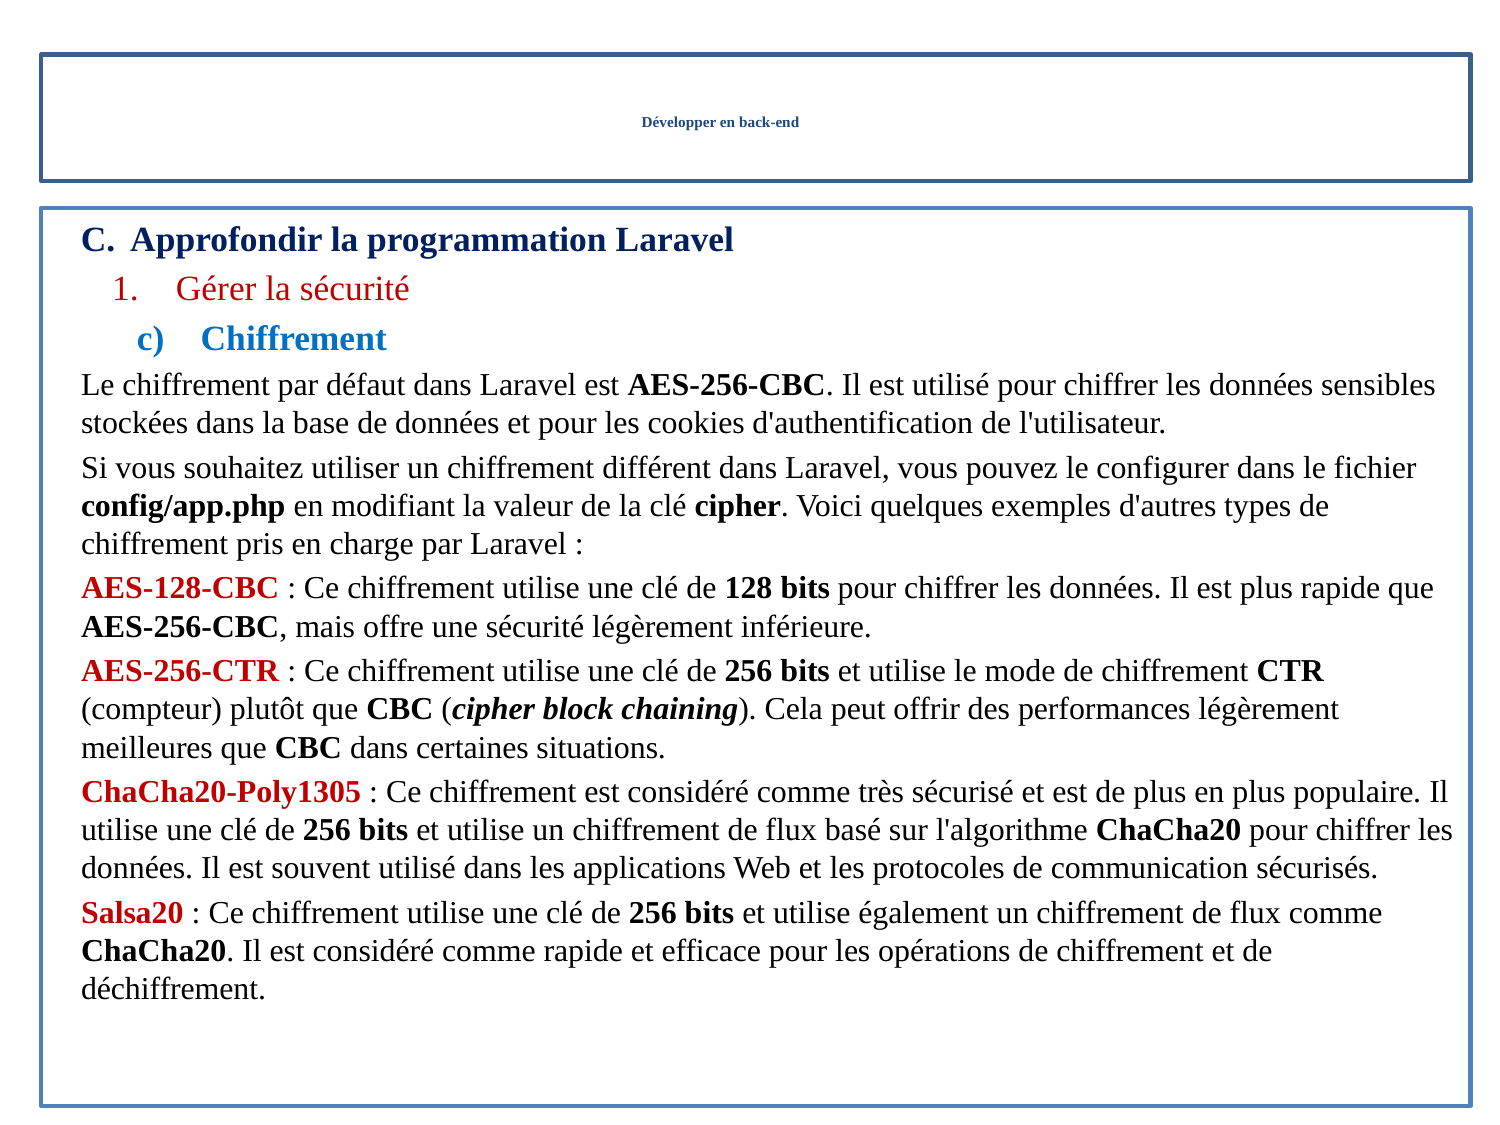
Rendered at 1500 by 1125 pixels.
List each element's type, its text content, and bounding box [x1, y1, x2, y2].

title Développer en back-end [100, 68, 1341, 168]
text_box [39, 52, 1473, 183]
list Approfondir la programmation Laravel Gérer la sécurité Chiffrement Le chiffrement par défaut dans Laravel est AES-256-CBC. Il est utilisé pour chiffrer les données sensibles stockées dans la base de données et pour les cookies d'authentification de l'utilisateur. Si vous souhaitez utiliser un chiffrement différent dans Laravel, vous pouvez le configurer dans le fichier config/app.php en modifiant la valeur de la clé cipher. Voici quelques exemples d'autres types de chiffrement pris en charge par Laravel : AES-128-CBC : Ce chiffrement utilise une clé de 128 bits pour chiffrer les données. Il est plus rapide que AES-256-CBC, mais offre une sécurité légèrement inférieure. AES-256-CTR : Ce chiffrement utilise une clé de 256 bits et utilise le mode de chiffrement CTR (compteur) plutôt que CBC (cipher block chaining). Cela peut offrir des performances légèrement meilleures que CBC dans certaines situations. ChaCha20-Poly1305 : Ce chiffrement est considéré comme très sécurisé et est de plus en plus populaire. Il utilise une clé de 256 bits et utilise un chiffrement de flux basé sur l'algorithme ChaCha20 pour chiffrer les données. Il est souvent utilisé dans les applications Web et les protocoles de communication sécurisés. Salsa20 : Ce chiffrement utilise une clé de 256 bits et utilise également un chiffrement de flux comme ChaCha20. Il est considéré comme rapide et efficace pour les opérations de chiffrement et de déchiffrement. [39, 206, 1473, 1108]
